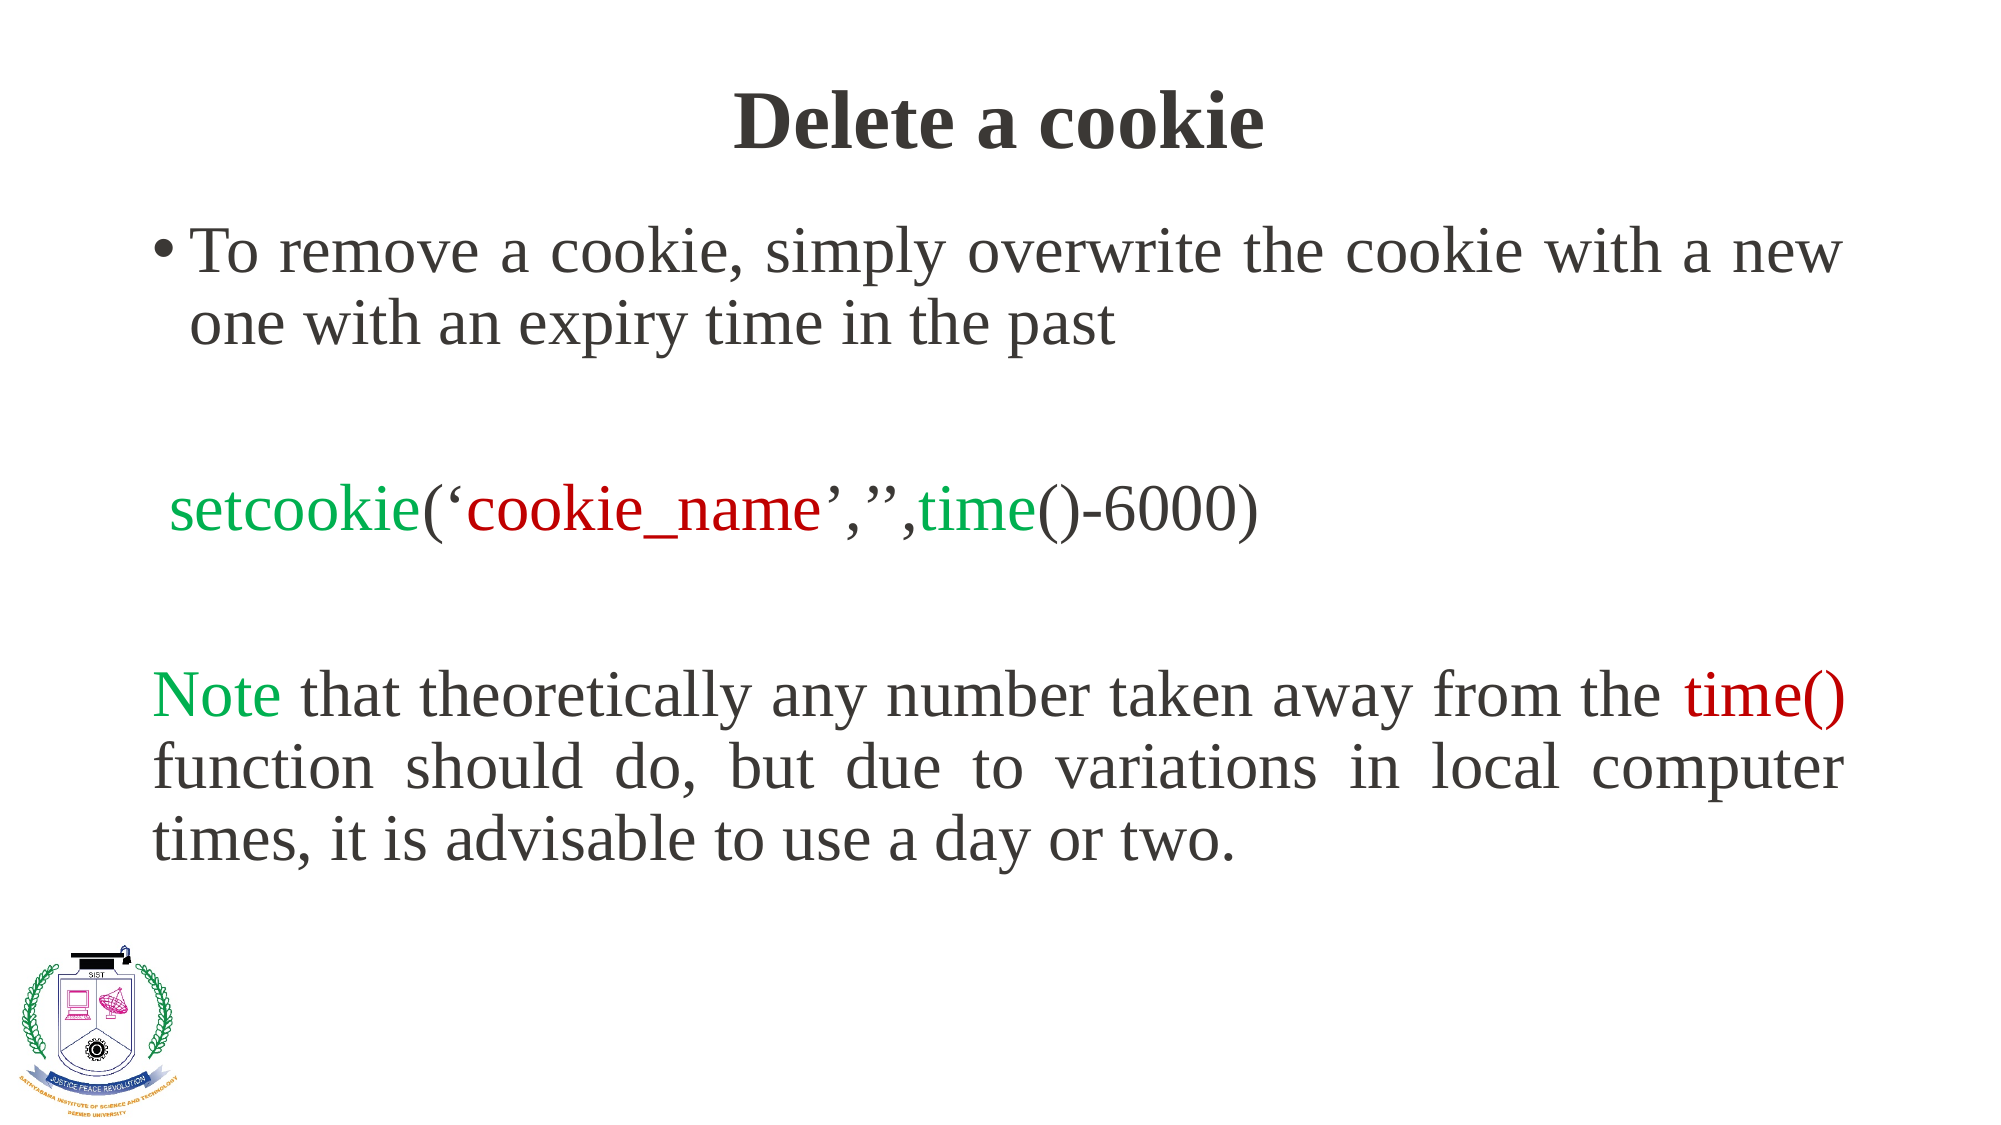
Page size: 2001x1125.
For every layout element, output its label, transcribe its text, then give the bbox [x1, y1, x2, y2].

picture [0, 940, 195, 1125]
list To remove a cookie, simply overwrite the cookie with a new one with an expiry time in the past setcookie(‘cookie_name’,’’,time()-6000) Note that theoretically any number taken away from the time() function should do, but due to variations in local computer times, it is advisable to use a day or two. [137, 207, 1863, 1066]
title Delete a cookie [137, 59, 1863, 184]
